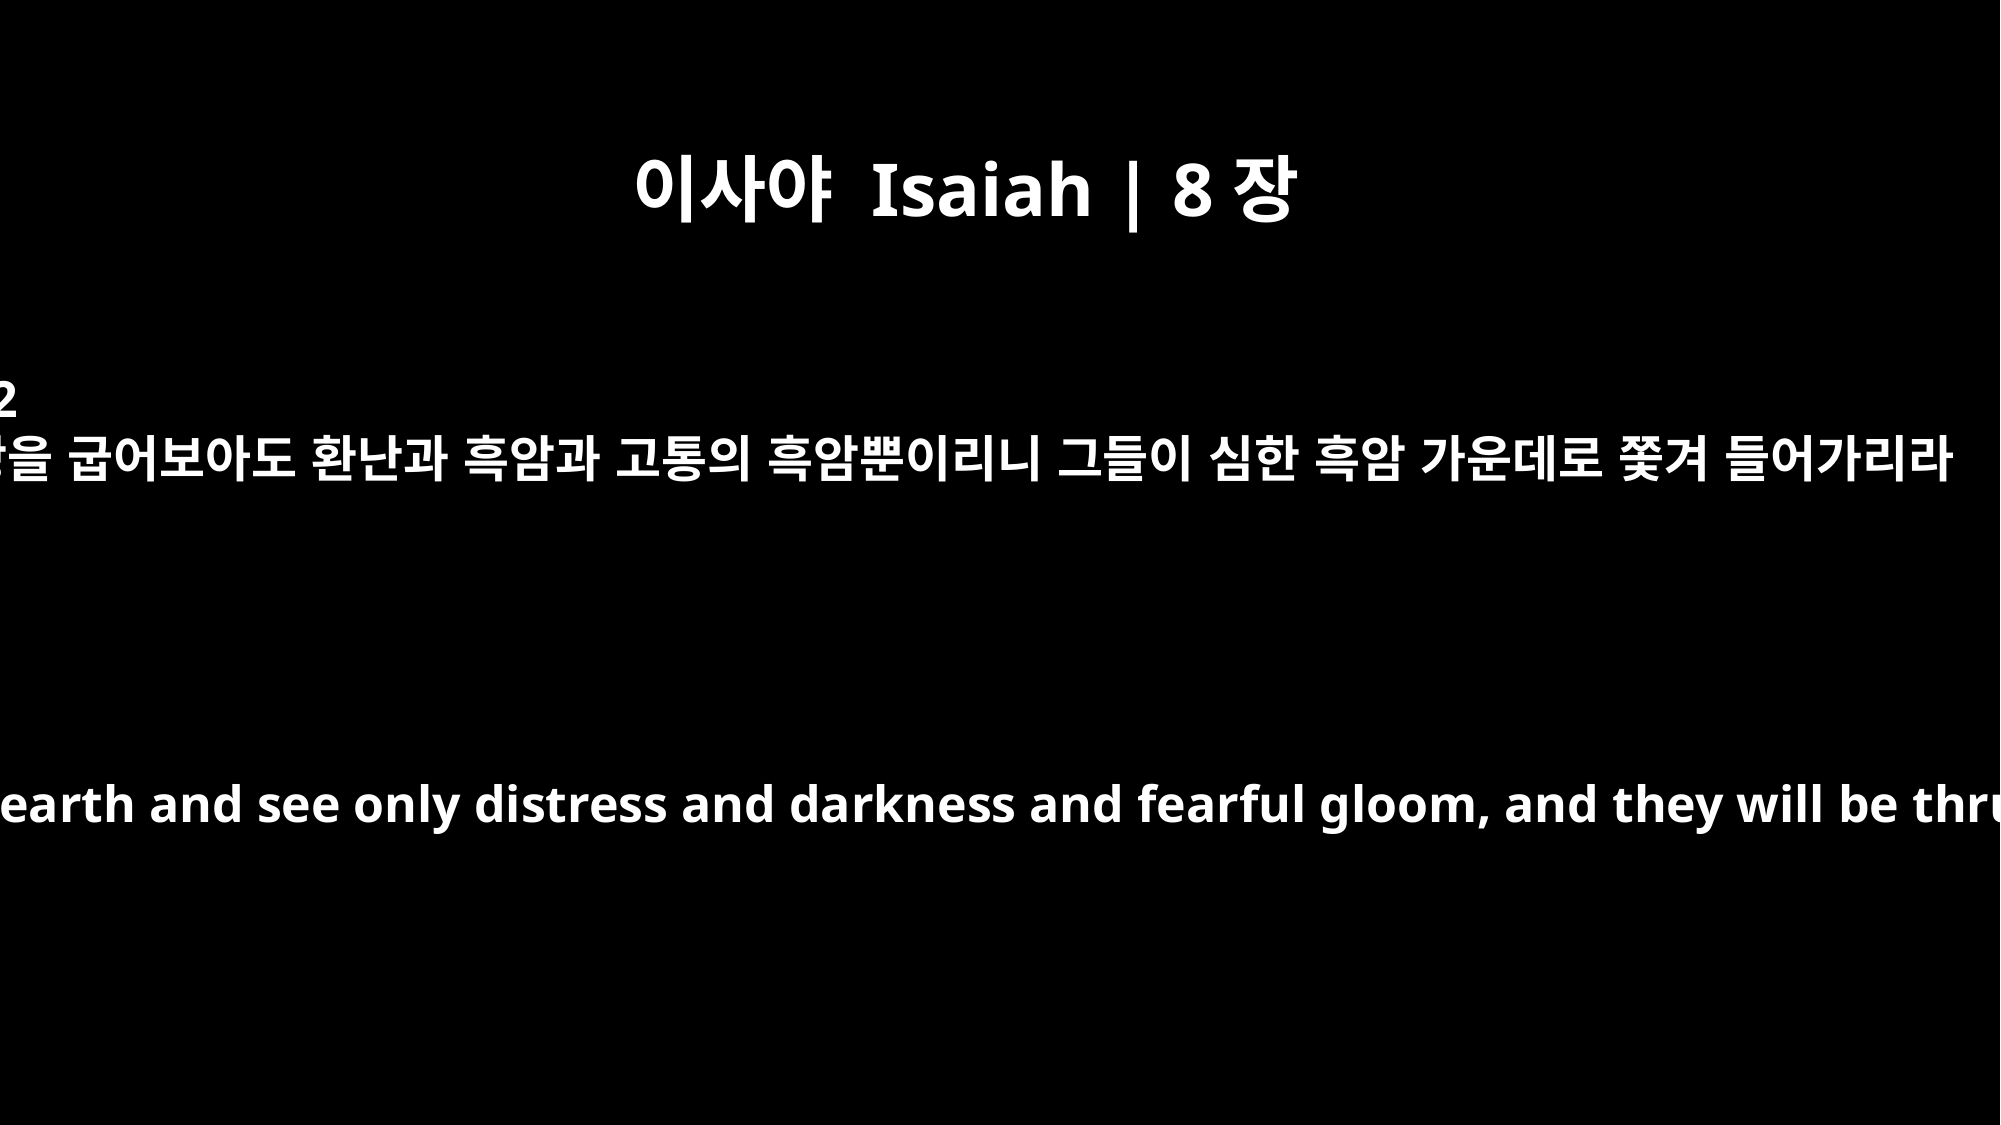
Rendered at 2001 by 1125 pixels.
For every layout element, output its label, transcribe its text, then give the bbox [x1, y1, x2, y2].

text_box 이사야 Isaiah | 8장 [617, 136, 1315, 239]
text_box Then they will look toward the earth and see only distress and darkness and fearful gloom, and they will be thrust into utter darkness. [0, 764, 2000, 840]
text_box 22 땅을 굽어보아도 환난과 흑암과 고통의 흑암뿐이리니 그들이 심한 흑암 가운데로 쫓겨 들어가리라 [0, 359, 1971, 495]
